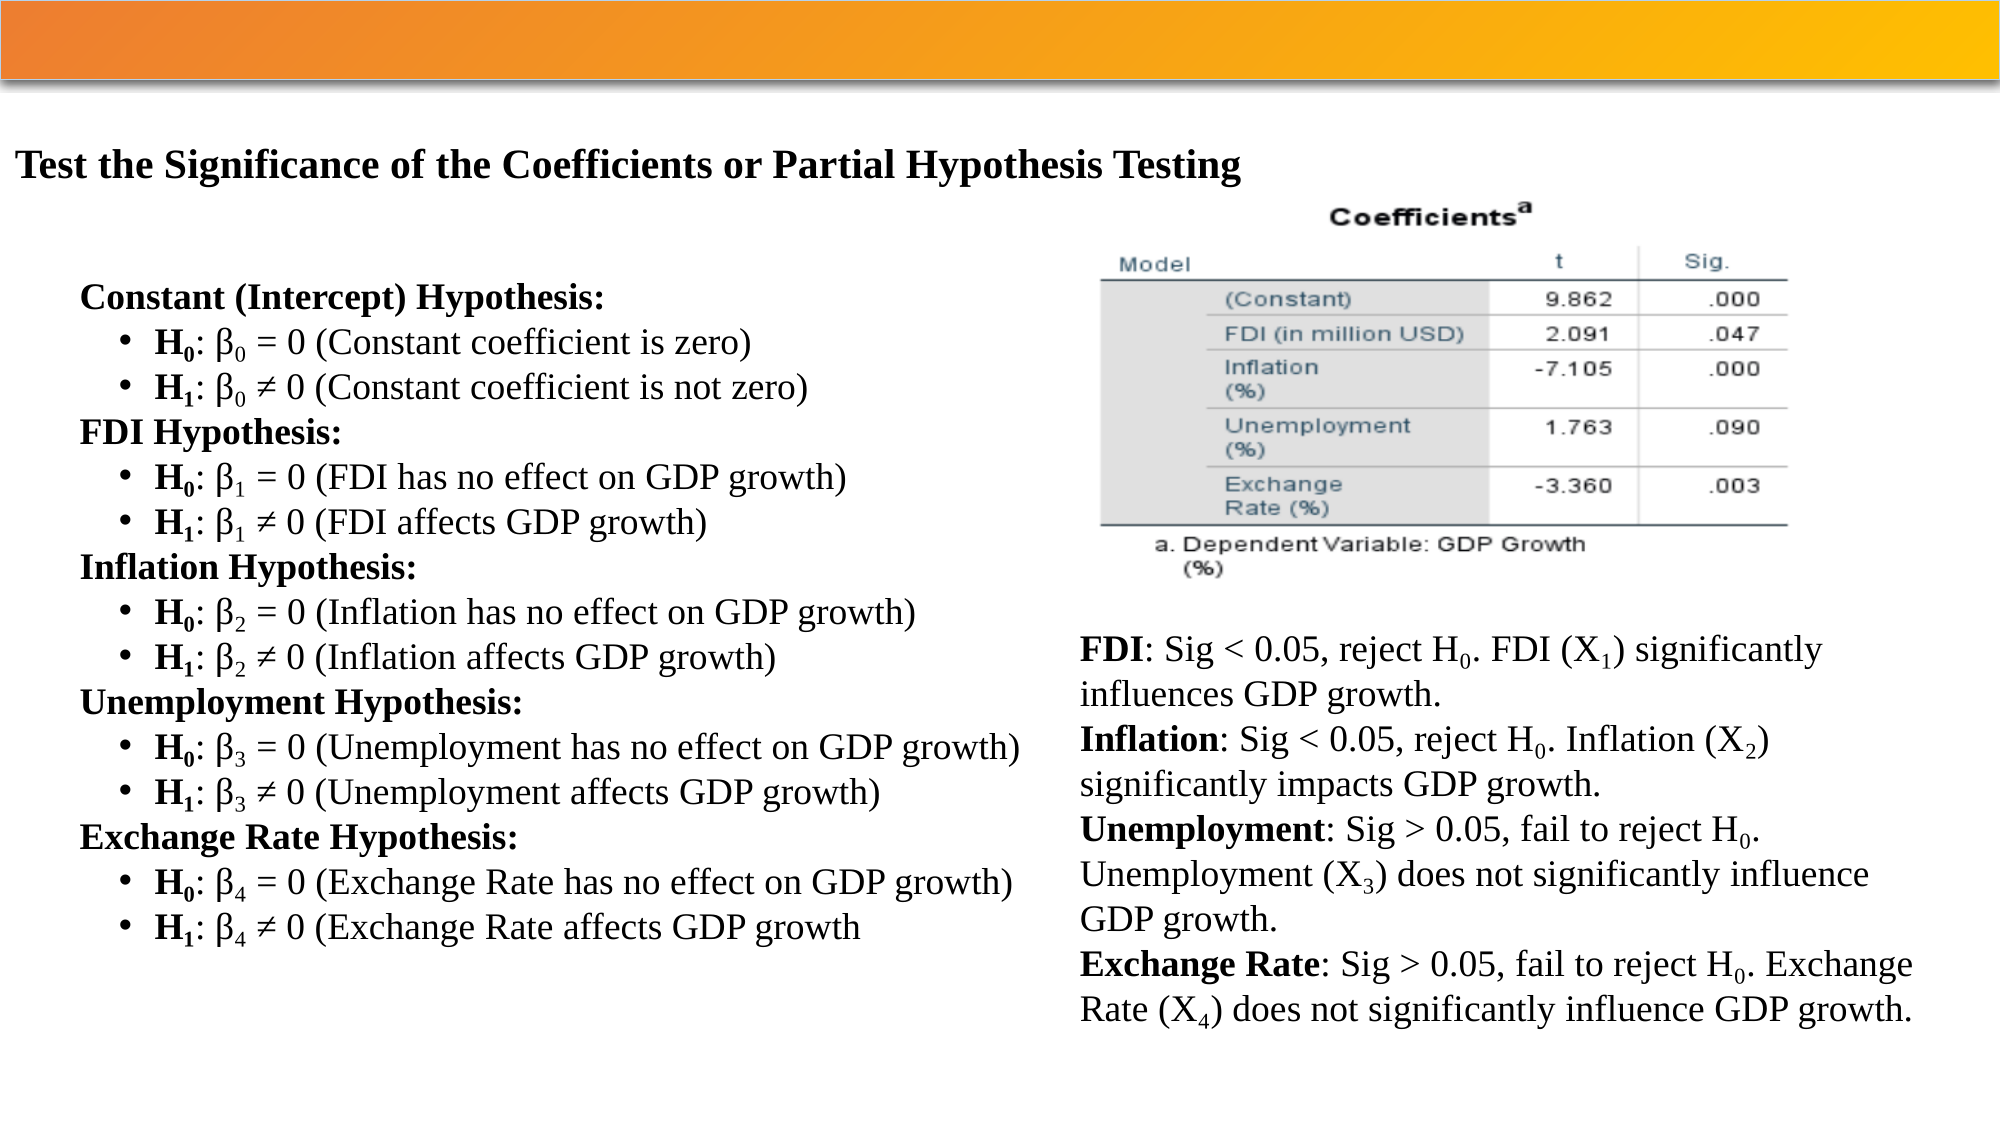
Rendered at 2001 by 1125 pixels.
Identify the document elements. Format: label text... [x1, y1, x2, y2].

text_box FDI: Sig < 0.05, reject H₀. FDI (X₁) significantly influences GDP growth. Inflation: Sig < 0.05, reject H₀. Inflation (X₂) significantly impacts GDP growth. Unemployment: Sig > 0.05, fail to reject H₀. Unemployment (X₃) does not significantly influence GDP growth. Exchange Rate: Sig > 0.05, fail to reject H₀. Exchange Rate (X₄) does not significantly influence GDP growth. [1064, 616, 1947, 1036]
text_box Constant (Intercept) Hypothesis: H₀: β₀ = 0 (Constant coefficient is zero) H₁: β₀ ≠ 0 (Constant coefficient is not zero) FDI Hypothesis: H₀: β₁ = 0 (FDI has no effect on GDP growth) H₁: β₁ ≠ 0 (FDI affects GDP growth) Inflation Hypothesis: H₀: β₂ = 0 (Inflation has no effect on GDP growth) H₁: β₂ ≠ 0 (Inflation affects GDP growth) Unemployment Hypothesis: H₀: β₃ = 0 (Unemployment has no effect on GDP growth) H₁: β₃ ≠ 0 (Unemployment affects GDP growth) Exchange Rate Hypothesis: H₀: β₄ = 0 (Exchange Rate has no effect on GDP growth) H₁: β₄ ≠ 0 (Exchange Rate affects GDP growth [64, 264, 1065, 955]
text_box Test the Significance of the Coefficients or Partial Hypothesis Testing [0, 129, 1258, 195]
picture [1064, 195, 1807, 586]
text_box [0, 0, 2000, 80]
